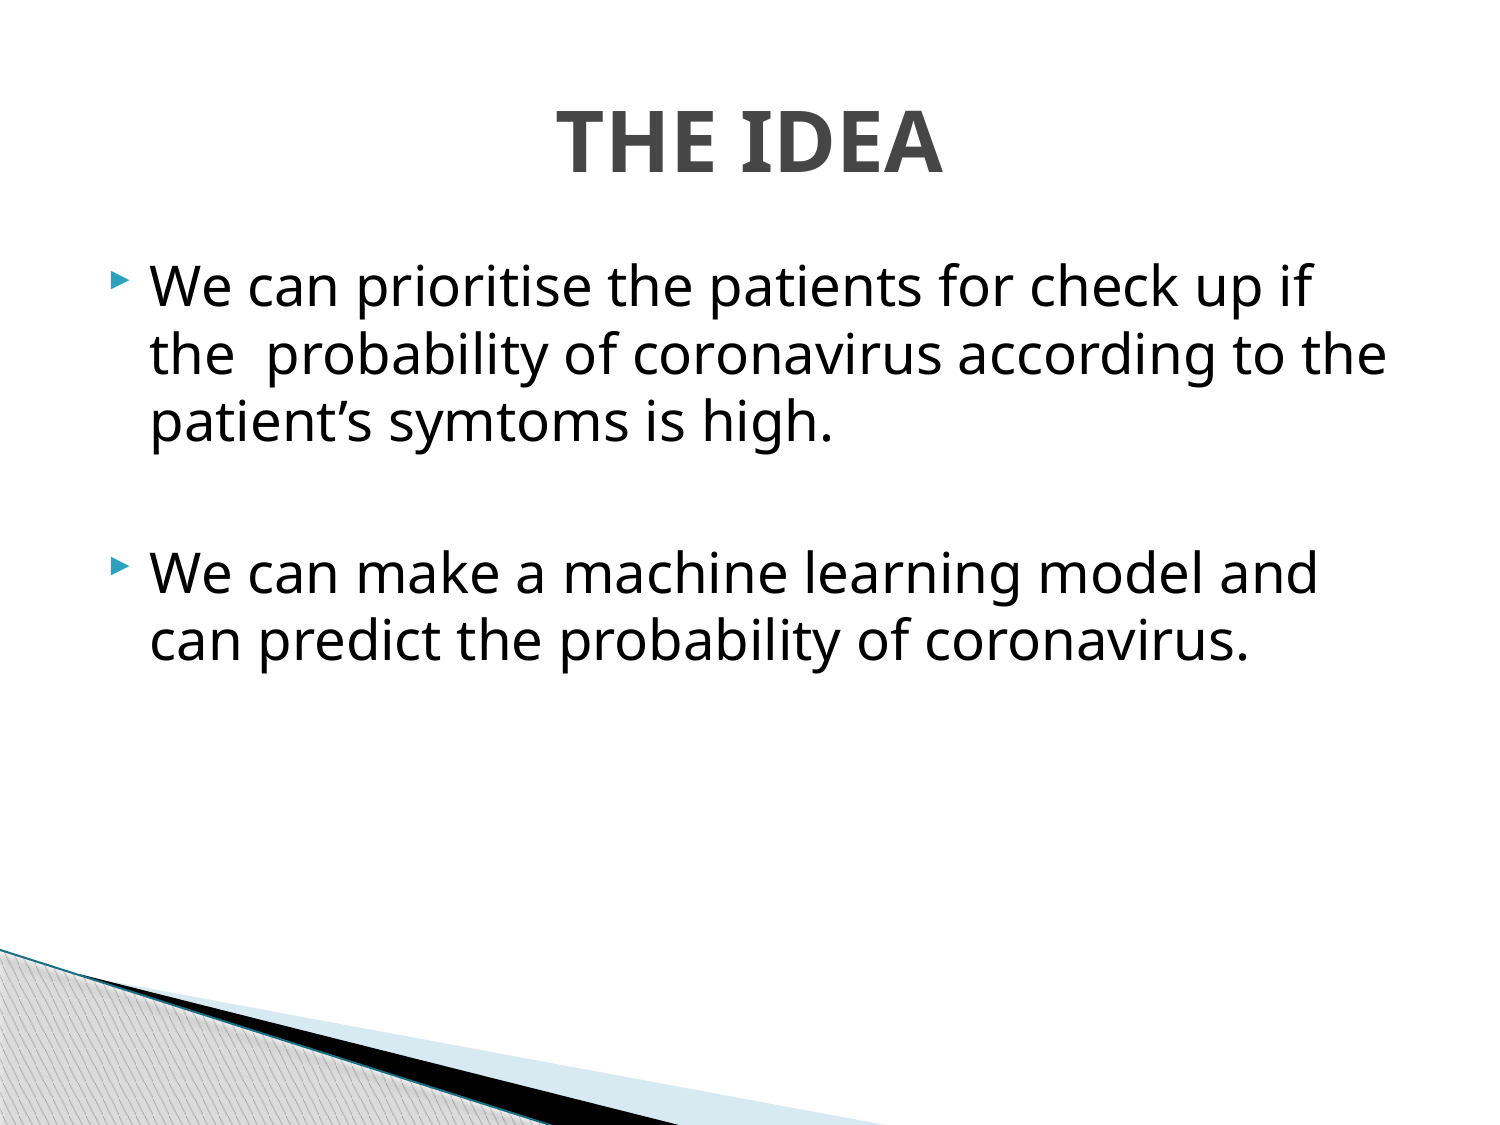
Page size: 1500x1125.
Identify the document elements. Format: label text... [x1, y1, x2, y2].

list We can prioritise the patients for check up if the probability of coronavirus according to the patient’s symtoms is high. We can make a machine learning model and can predict the probability of coronavirus. [75, 243, 1425, 986]
title THE IDEA [75, 45, 1425, 233]
